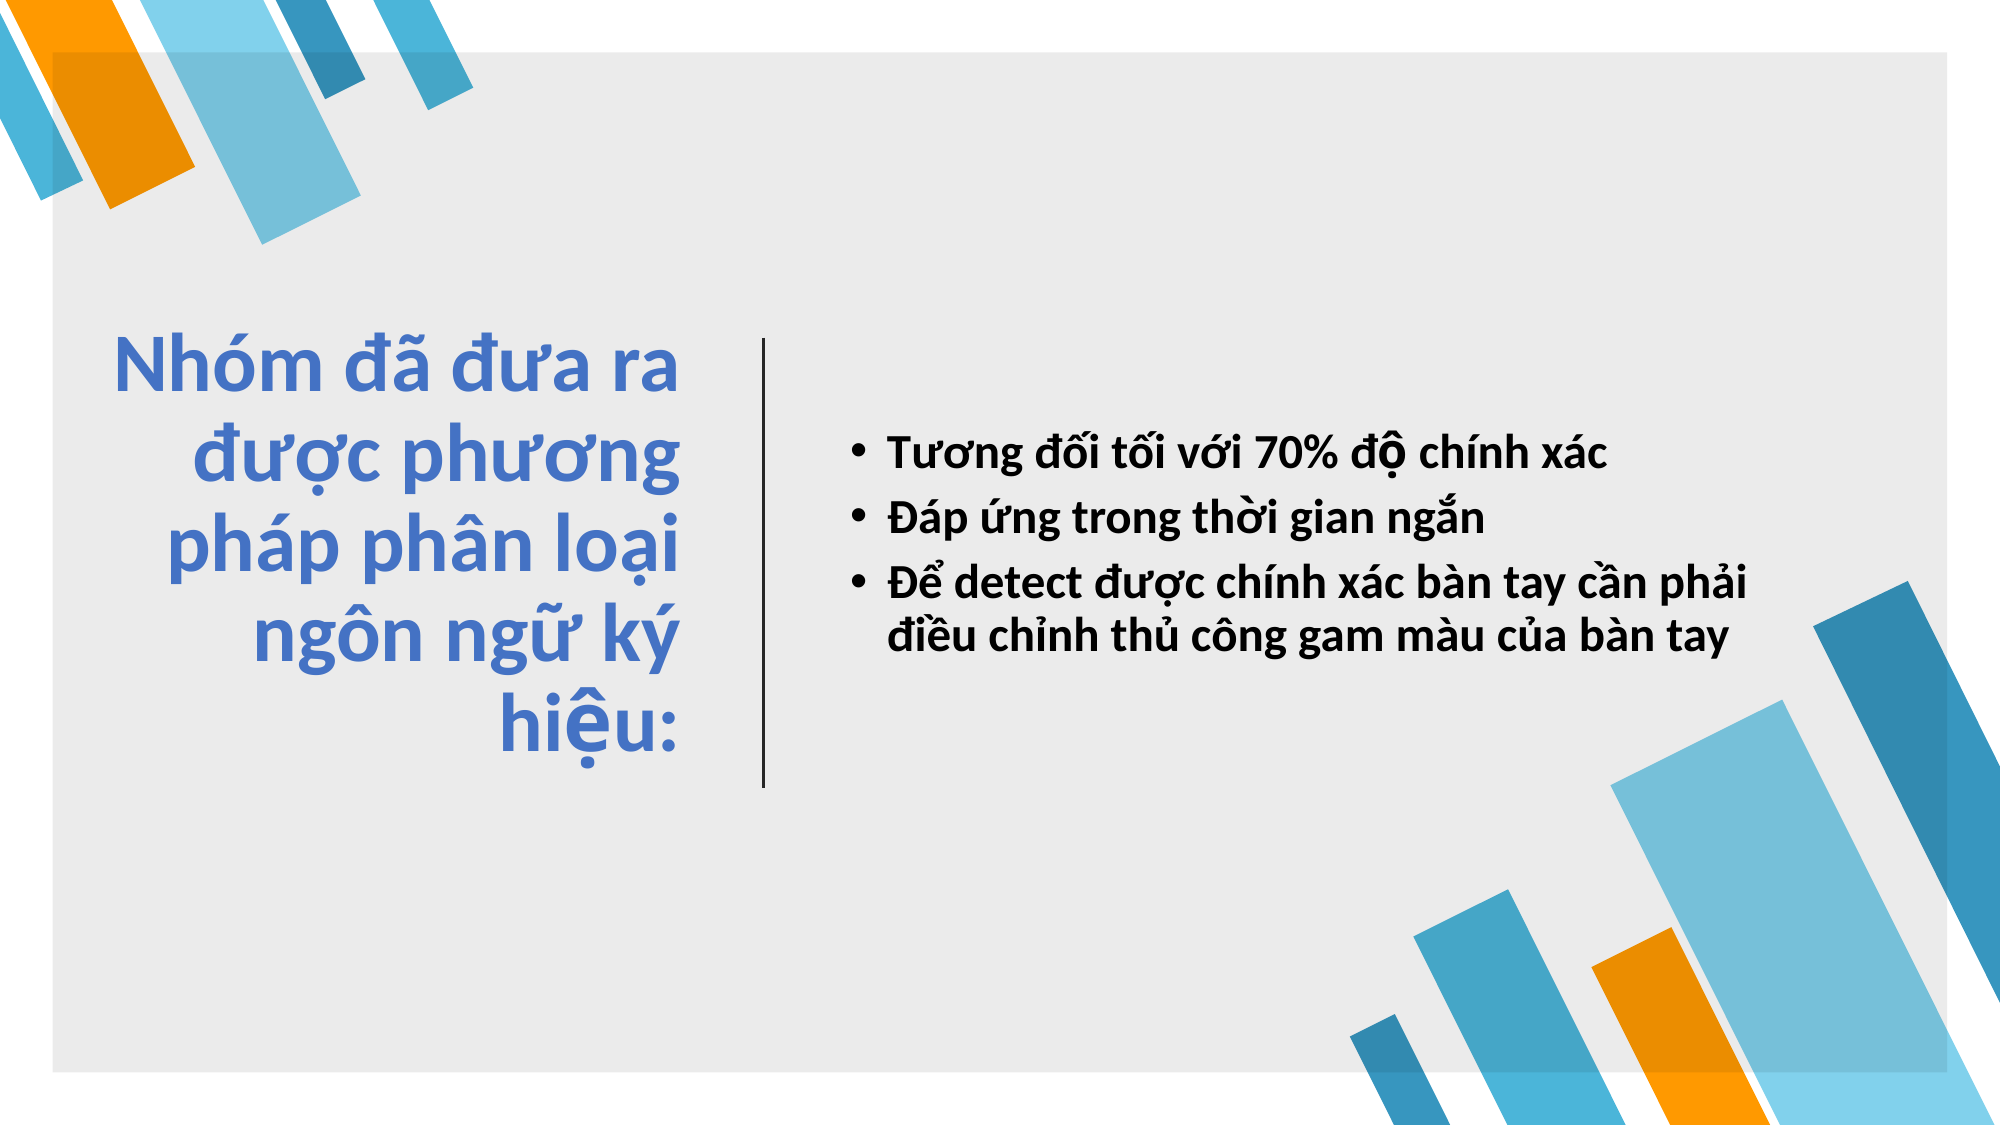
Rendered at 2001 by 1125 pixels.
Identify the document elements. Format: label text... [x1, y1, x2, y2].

text_box [52, 51, 1948, 1073]
title Nhóm đã đưa ra được phương pháp phân loại ngôn ngữ ký hiệu: [52, 229, 696, 859]
text_box Tương đối tối với 70% độ chính xác Đáp ứng trong thời gian ngắn Để detect được chính xác bàn tay cần phải điều chỉnh thủ công gam màu của bàn tay [798, 418, 1845, 671]
